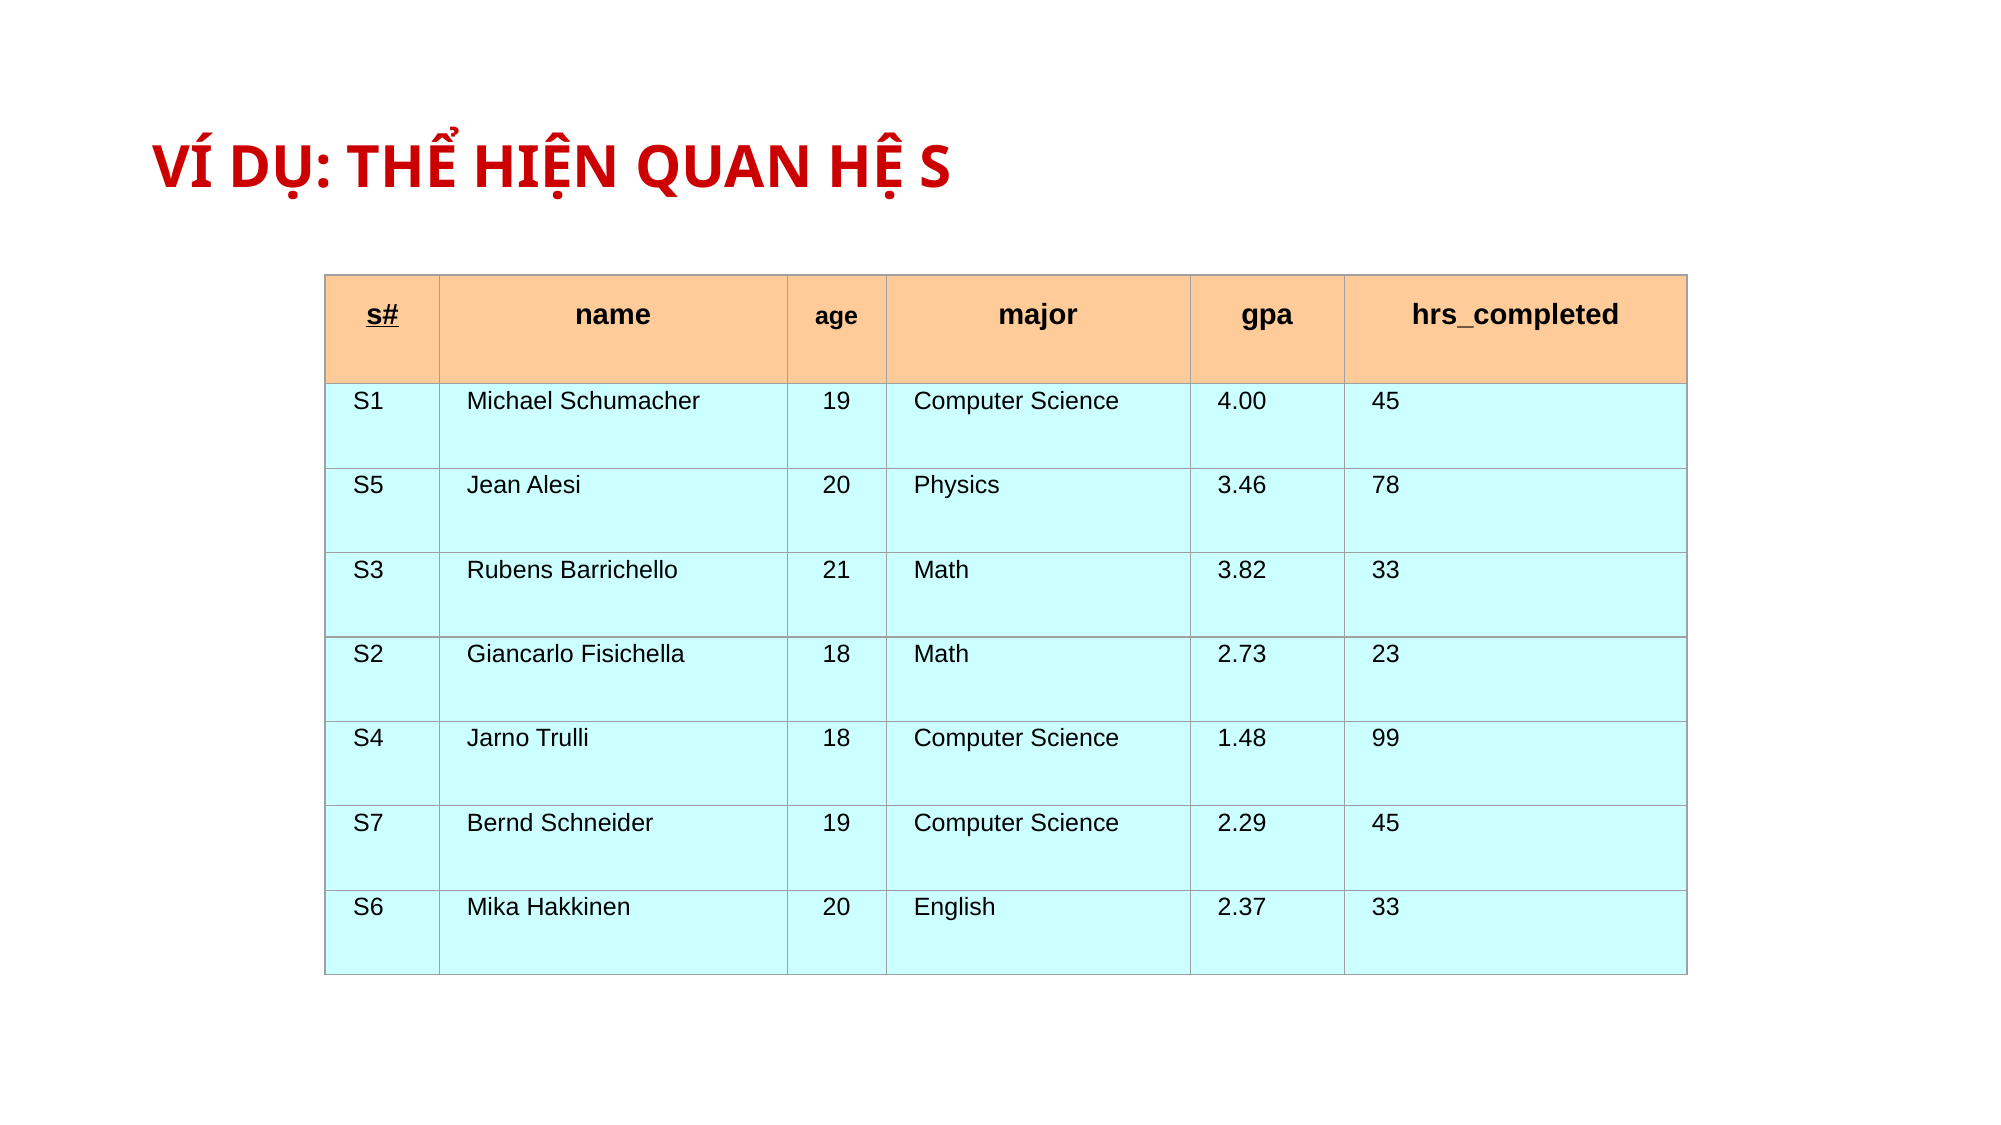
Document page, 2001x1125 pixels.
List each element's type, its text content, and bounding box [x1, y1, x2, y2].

title VÍ DỤ: THỂ HIỆN QUAN HỆ S [137, 59, 1863, 278]
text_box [324, 274, 1688, 975]
